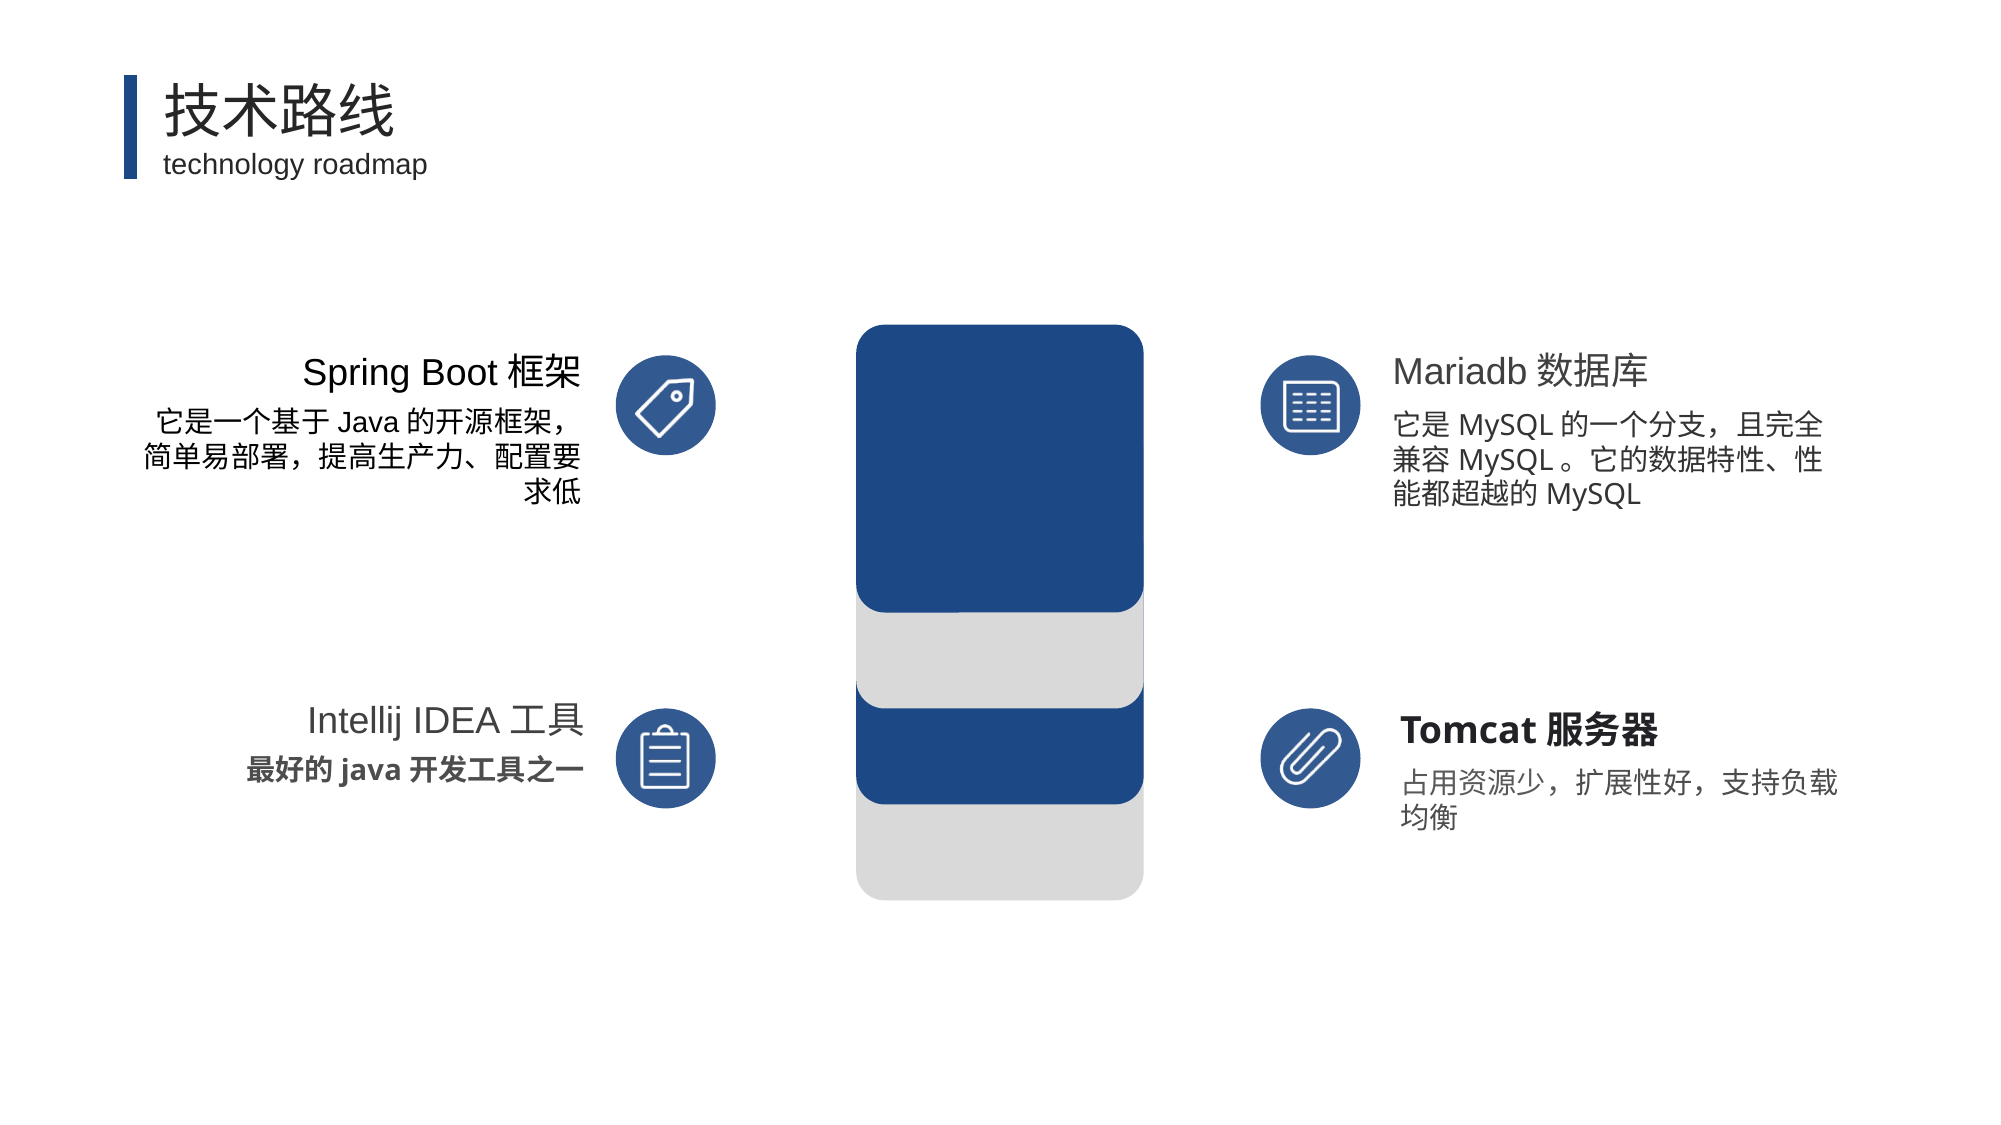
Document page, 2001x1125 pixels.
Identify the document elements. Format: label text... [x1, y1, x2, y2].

text_box 它是MySQL的一个分支，且完全兼容MySQL。它的数据特性、性能都超越的MySQL [1377, 398, 1848, 519]
text_box 最好的java开发工具之一 [129, 744, 600, 794]
text_box [855, 323, 1145, 614]
text_box [855, 782, 1145, 902]
text_box Intellij IDEA工具 [234, 688, 600, 744]
picture [1279, 374, 1344, 439]
text_box technology roadmap [148, 137, 518, 188]
text_box [614, 354, 717, 457]
picture [635, 374, 698, 438]
text_box [614, 707, 717, 810]
text_box [1259, 707, 1362, 810]
picture [632, 724, 698, 789]
text_box Mariadb数据库 [1377, 340, 1743, 398]
text_box [855, 591, 1145, 710]
text_box 技术路线 [148, 67, 565, 152]
text_box 占用资源少，扩展性好，支持负载均衡 [1385, 757, 1856, 842]
text_box Spring Boot框架 [231, 340, 597, 395]
text_box 它是一个基于Java的开源框架，简单易部署，提高生产力、配置要求低 [126, 395, 597, 516]
picture [1278, 724, 1343, 789]
text_box Tomcat服务器 [1385, 698, 1751, 757]
text_box [855, 686, 1145, 806]
text_box [1259, 354, 1362, 457]
